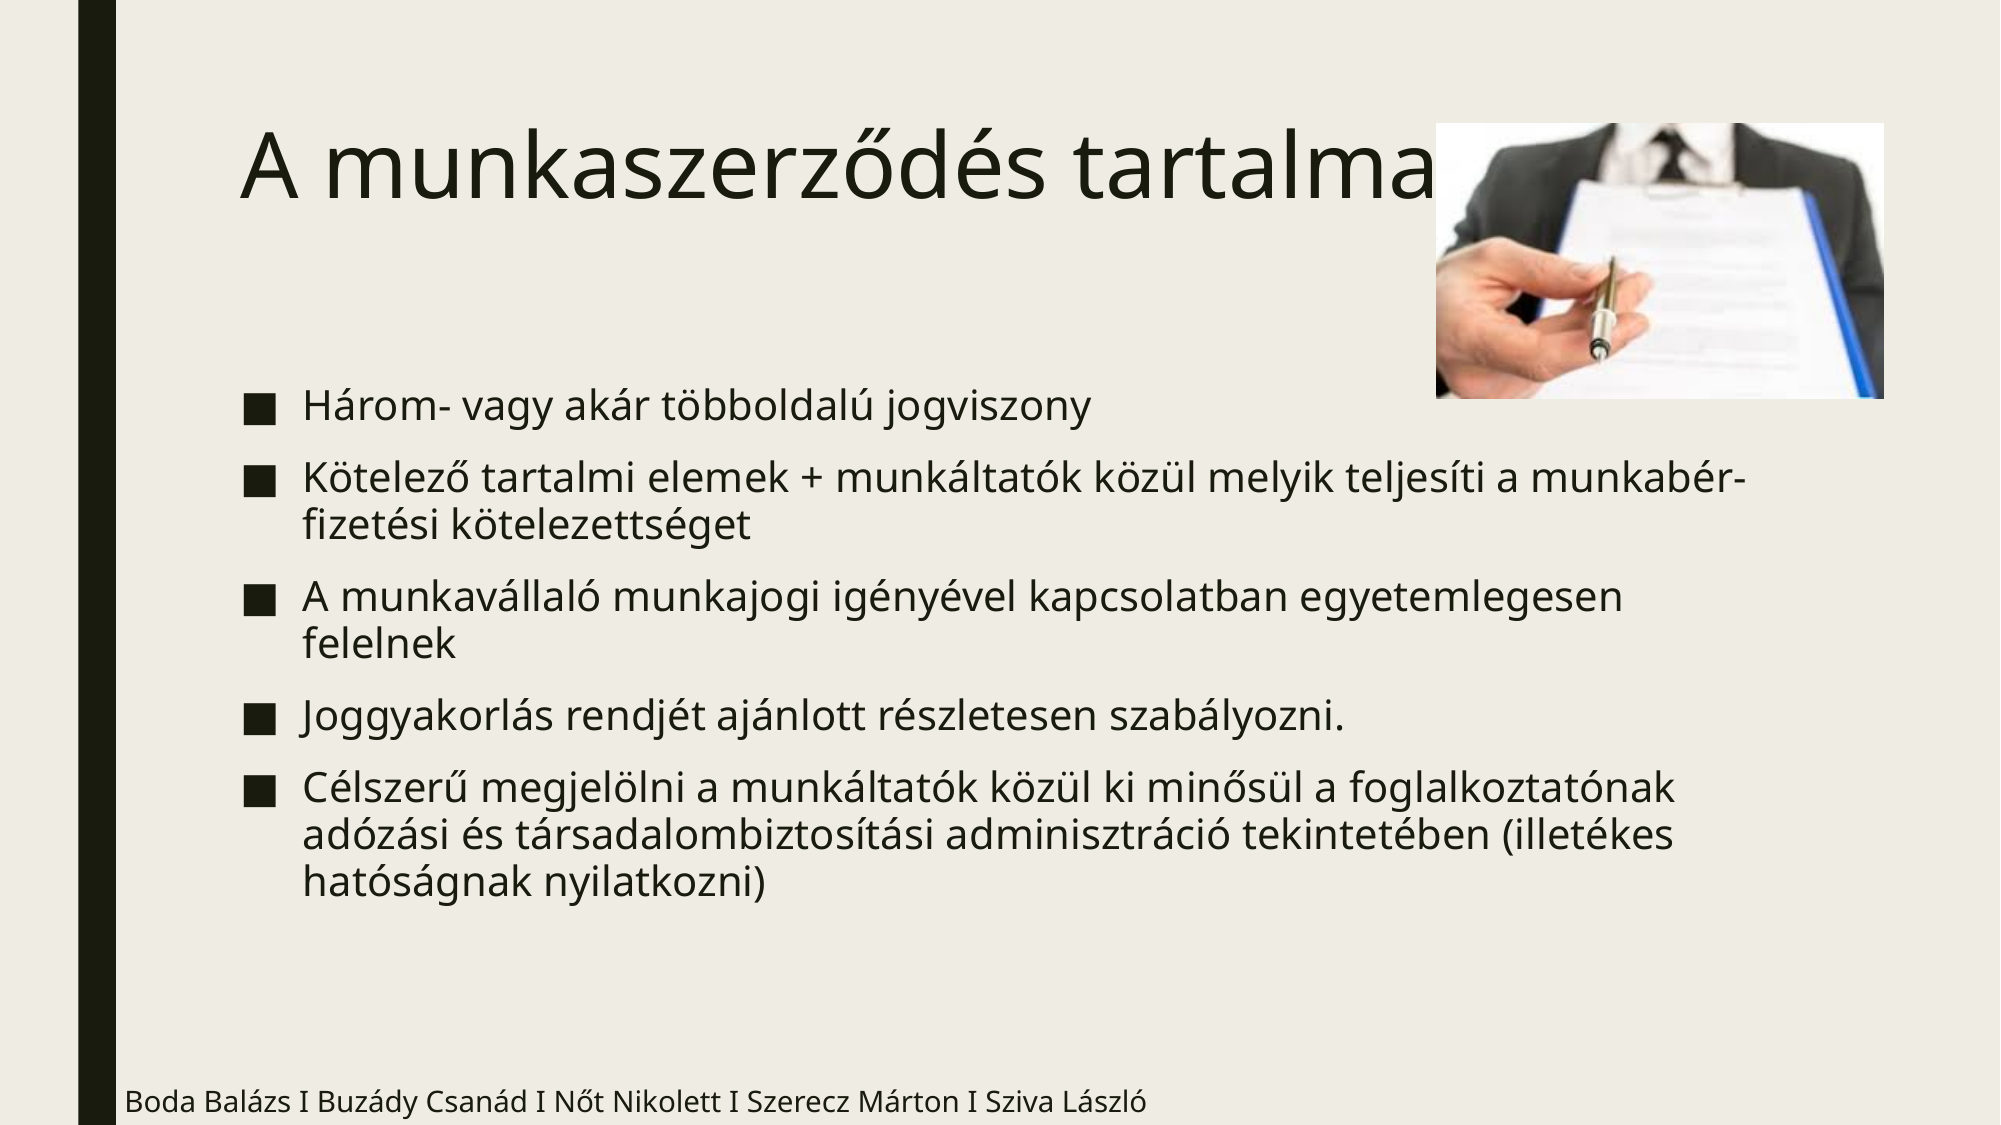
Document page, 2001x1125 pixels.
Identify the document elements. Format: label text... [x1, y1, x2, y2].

text_box Boda Balázs I Buzády Csanád I Nőt Nikolett I Szerecz Márton I Sziva László [109, 1078, 1221, 1125]
list Három- vagy akár többoldalú jogviszony Kötelező tartalmi elemek + munkáltatók közül melyik teljesíti a munkabér-fizetési kötelezettséget A munkavállaló munkajogi igényével kapcsolatban egyetemlegesen felelnek Joggyakorlás rendjét ajánlott részletesen szabályozni. Célszerű megjelölni a munkáltatók közül ki minősül a foglalkoztatónak adózási és társadalombiztosítási adminisztráció tekintetében (illetékes hatóságnak nyilatkozni) [225, 375, 1800, 963]
picture [1436, 123, 1884, 399]
title A munkaszerződés tartalma [225, 112, 1800, 357]
